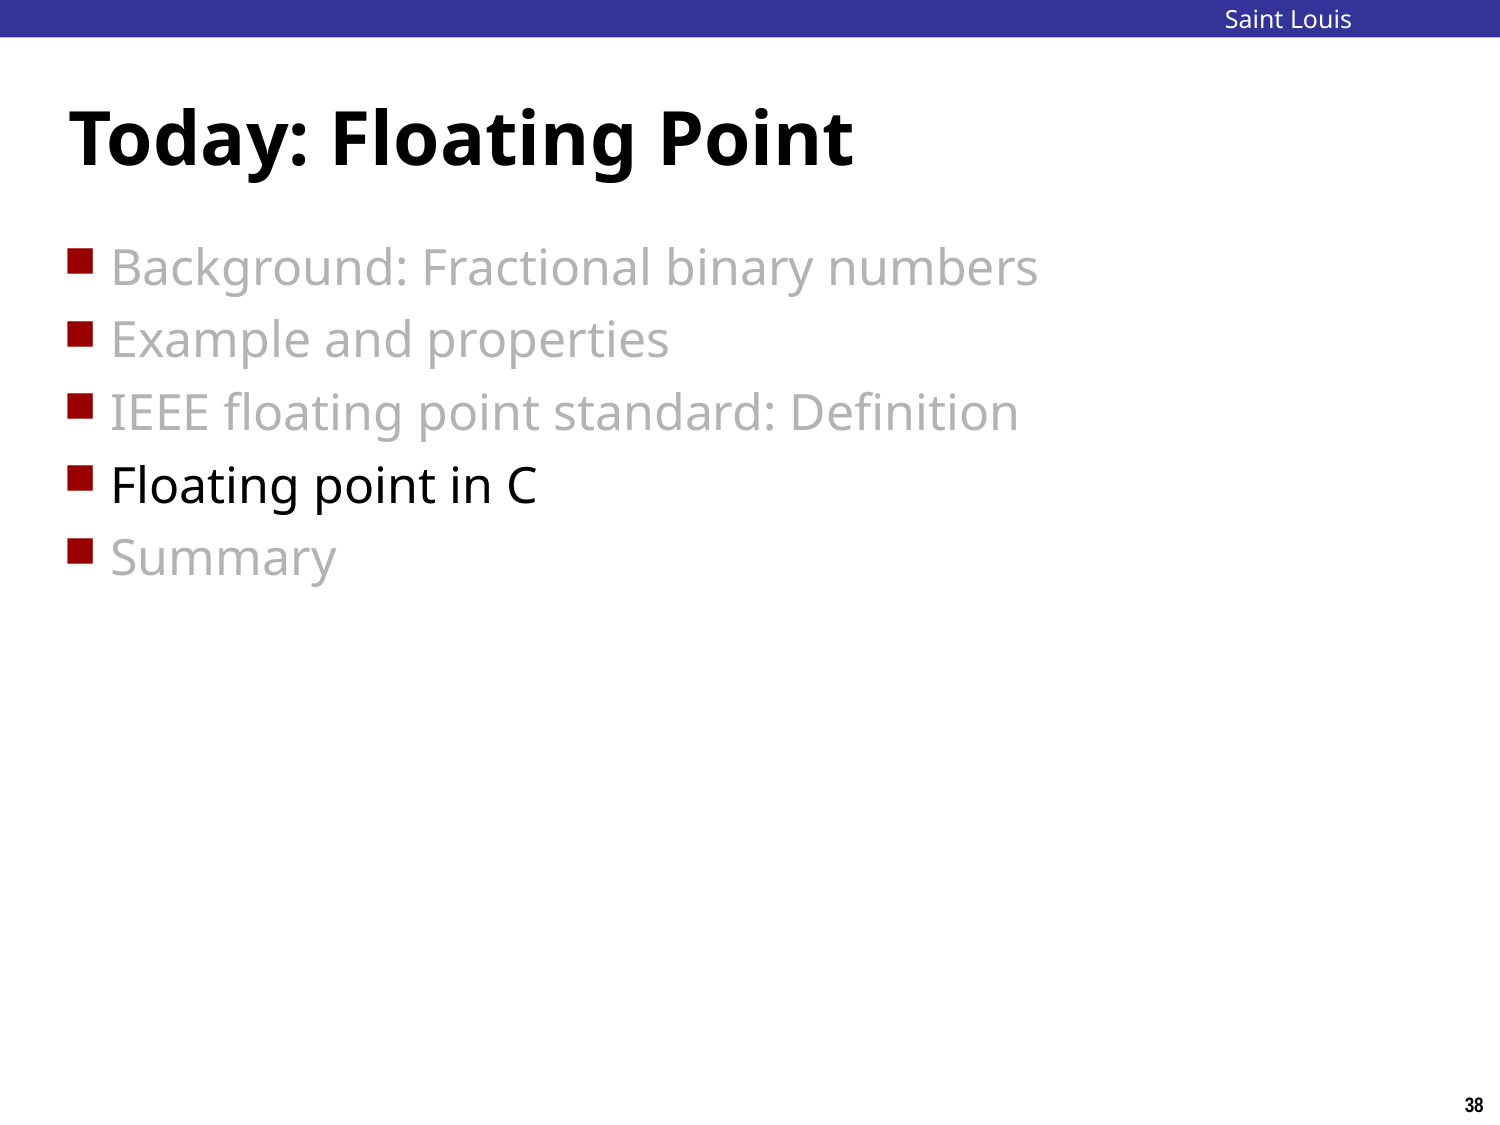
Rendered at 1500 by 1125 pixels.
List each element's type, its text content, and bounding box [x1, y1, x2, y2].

list Background: Fractional binary numbers Example and properties IEEE floating point standard: Definition Floating point in C Summary [62, 228, 1438, 1122]
title Today: Floating Point [62, 41, 1438, 228]
